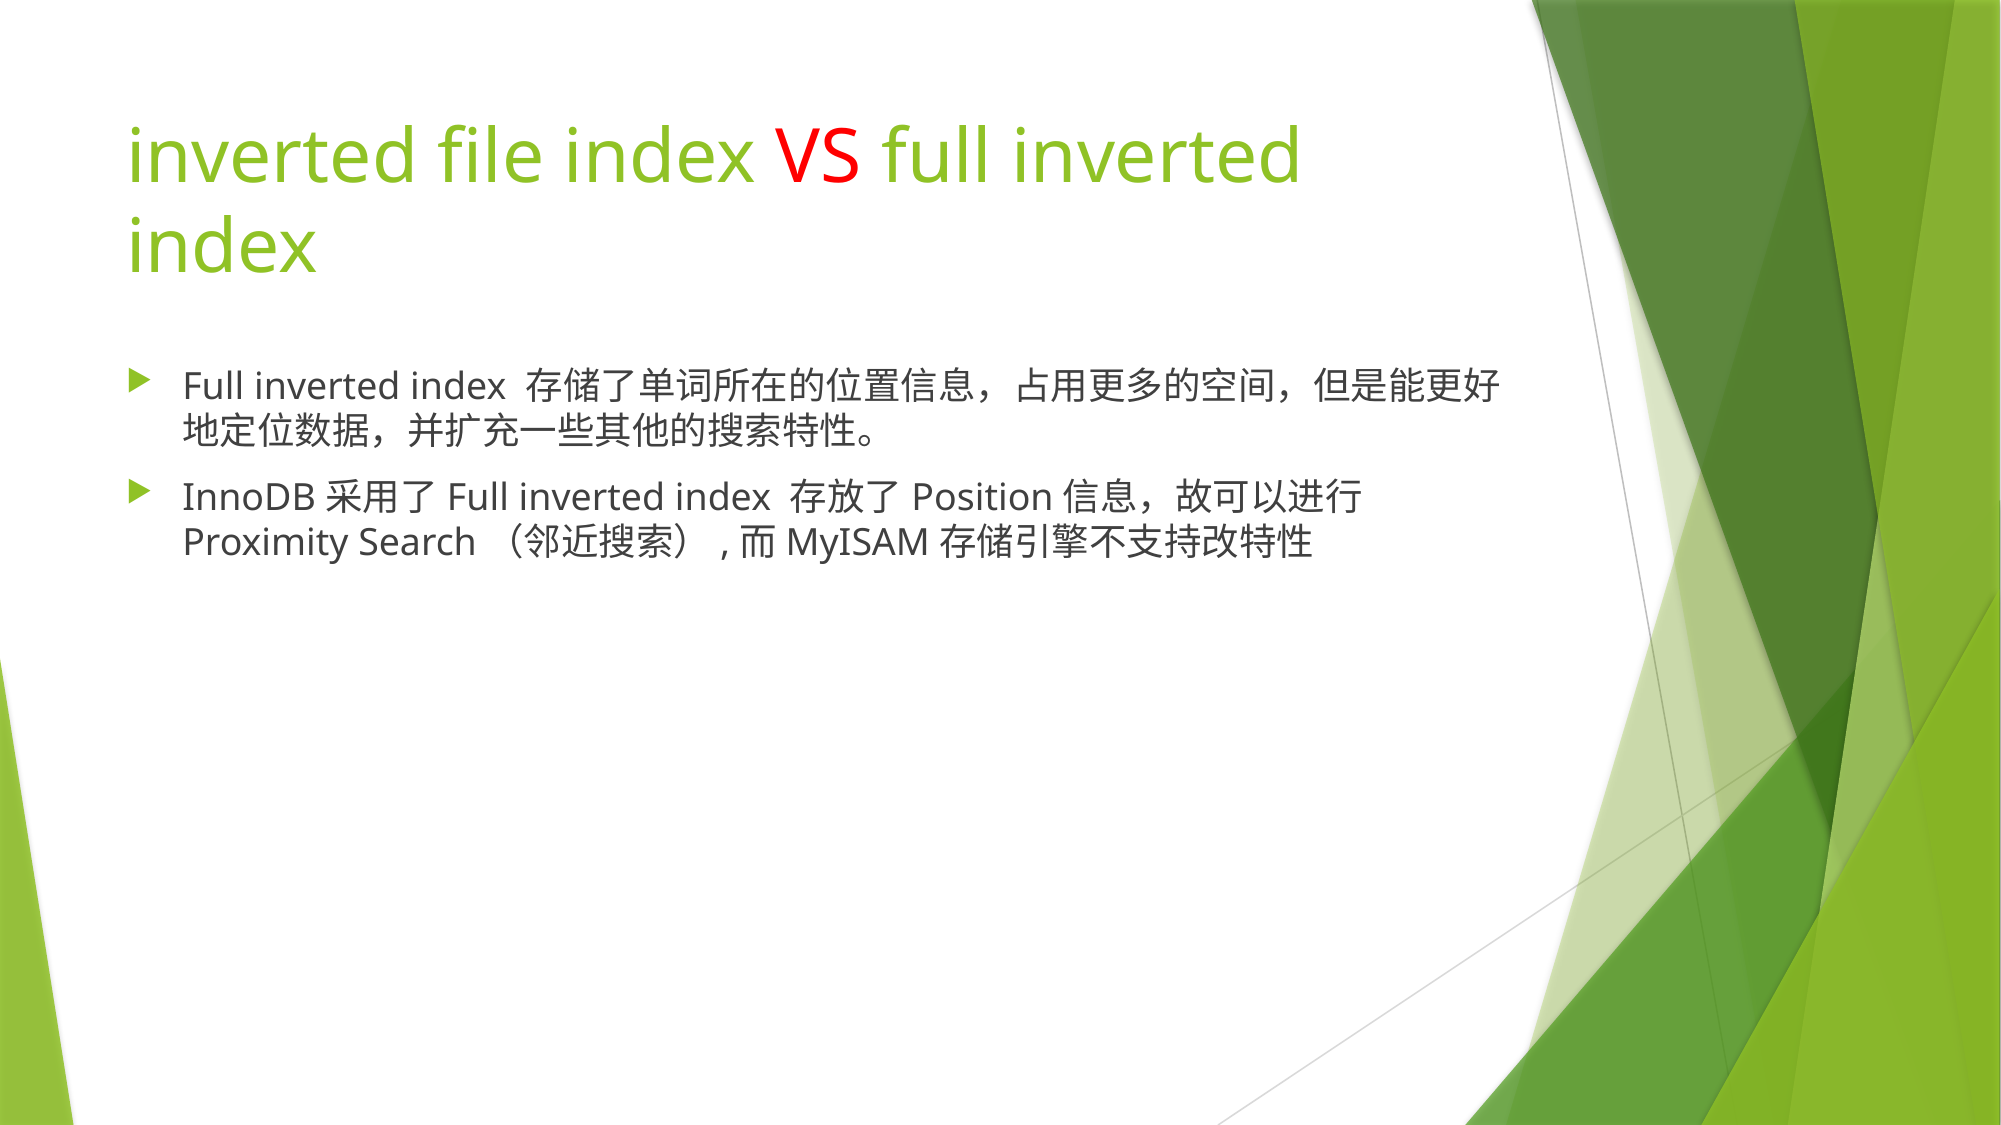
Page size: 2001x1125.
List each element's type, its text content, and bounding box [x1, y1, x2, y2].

list Full inverted index 存储了单词所在的位置信息，占用更多的空间，但是能更好地定位数据，并扩充一些其他的搜索特性。 InnoDB采用了Full inverted index 存放了Position信息，故可以进行Proximity Search（邻近搜索）,而MyISAM存储引擎不支持改特性 [111, 354, 1522, 992]
title inverted file index VS full inverted index [111, 99, 1522, 317]
